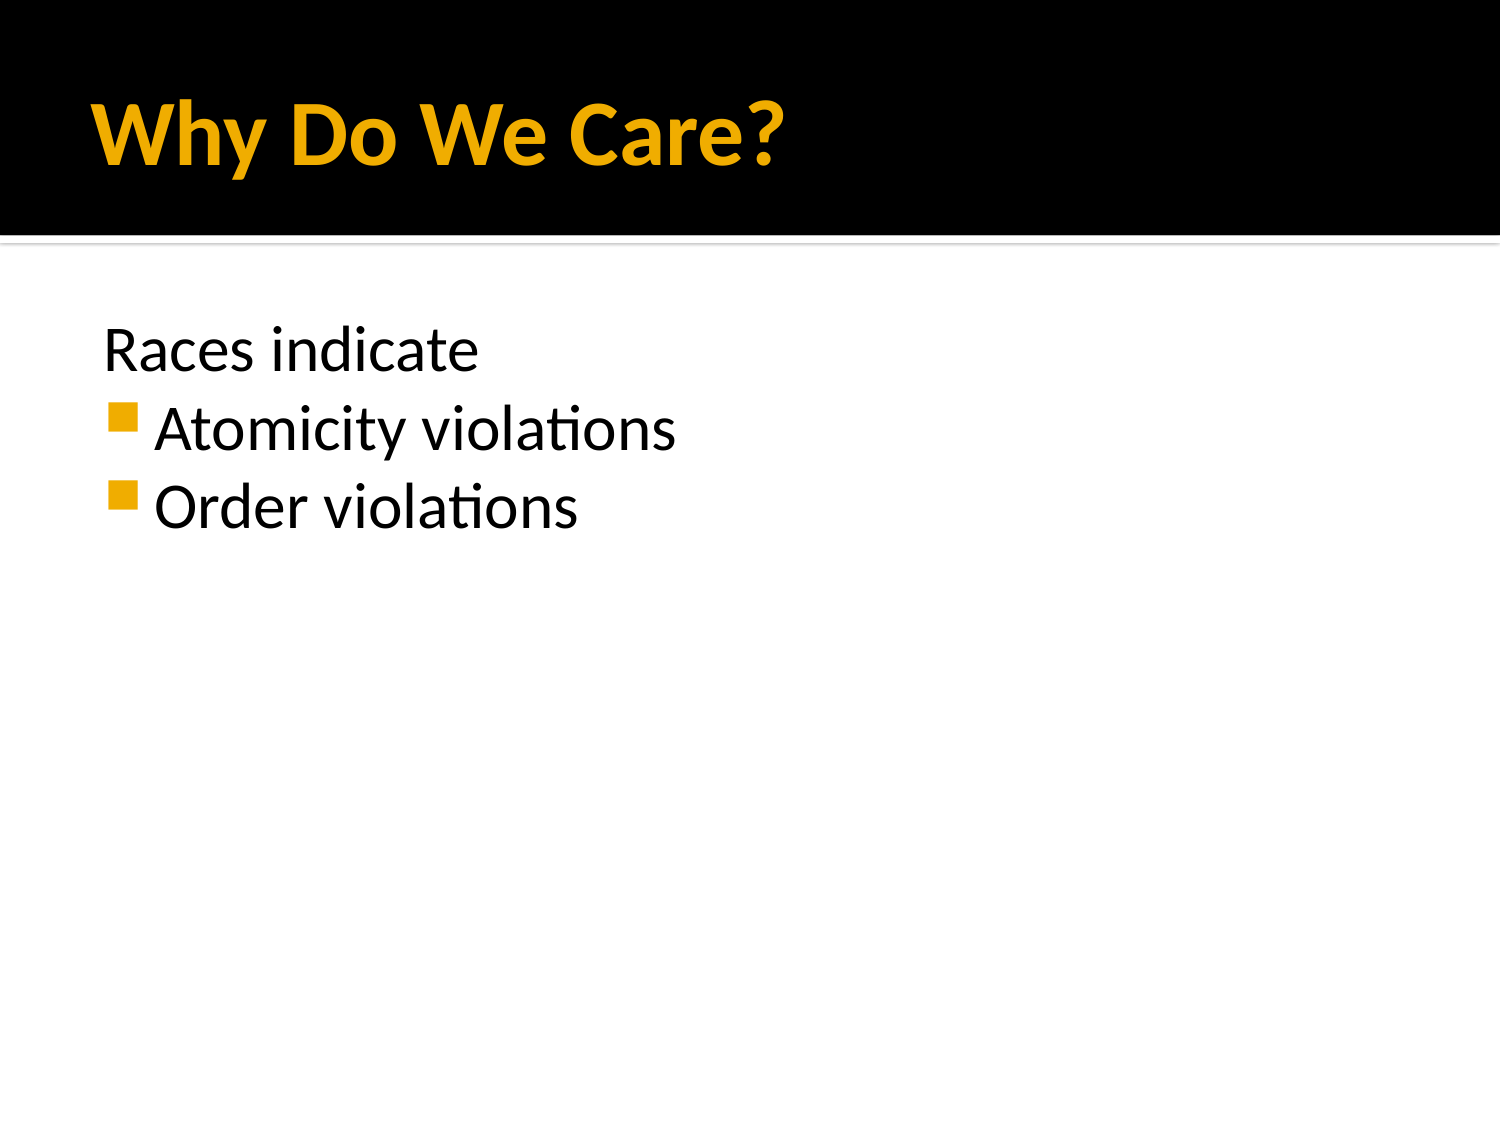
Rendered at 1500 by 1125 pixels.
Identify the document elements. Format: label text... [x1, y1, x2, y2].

title Why Do We Care? [75, 25, 1425, 231]
list Races indicate Atomicity violations Order violations [75, 291, 1425, 550]
